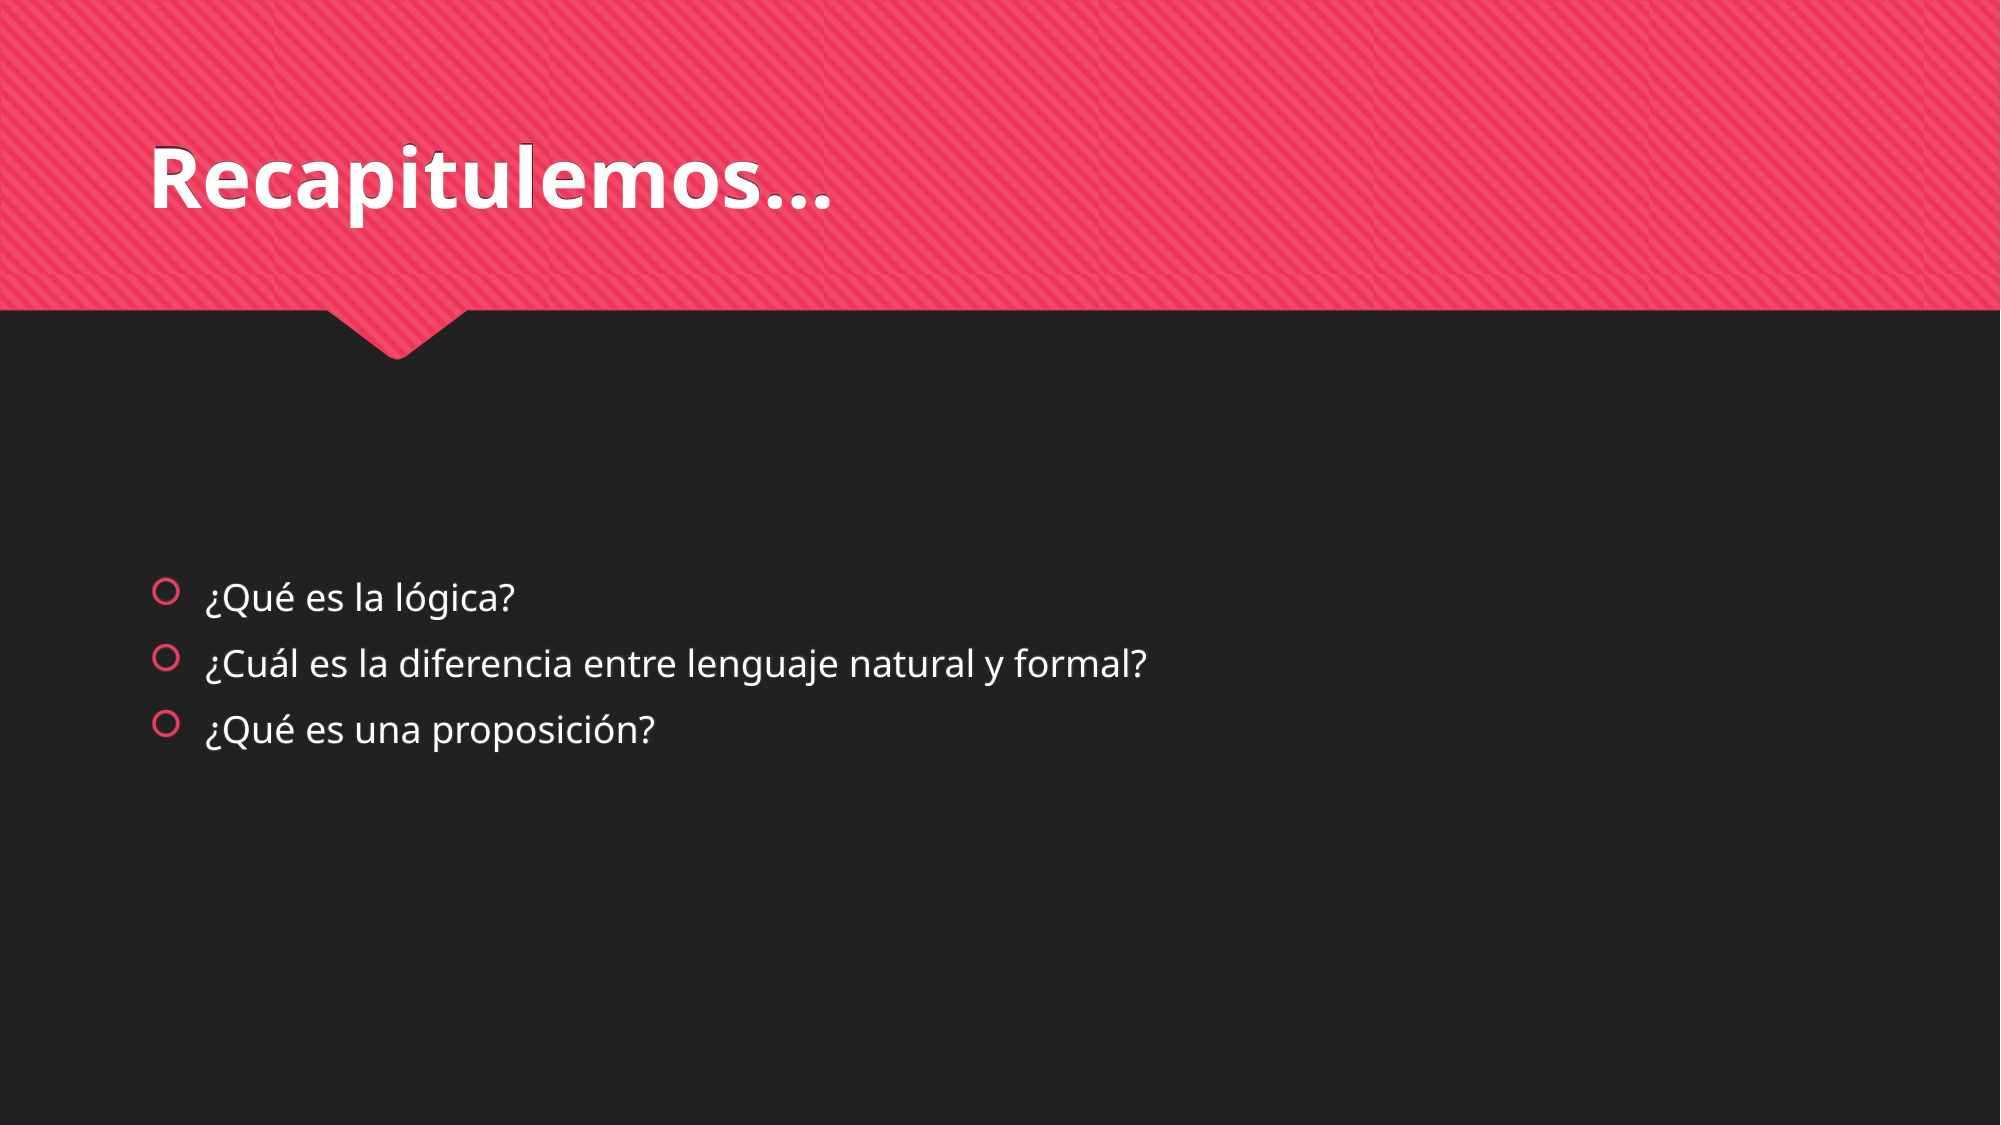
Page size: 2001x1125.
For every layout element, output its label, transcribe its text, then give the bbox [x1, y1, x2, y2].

picture [1, 1, 1999, 357]
list ¿Qué es la lógica? ¿Cuál es la diferencia entre lenguaje natural y formal? ¿Qué es una proposición? [134, 364, 1866, 962]
title Recapitulemos… [132, 73, 1868, 233]
